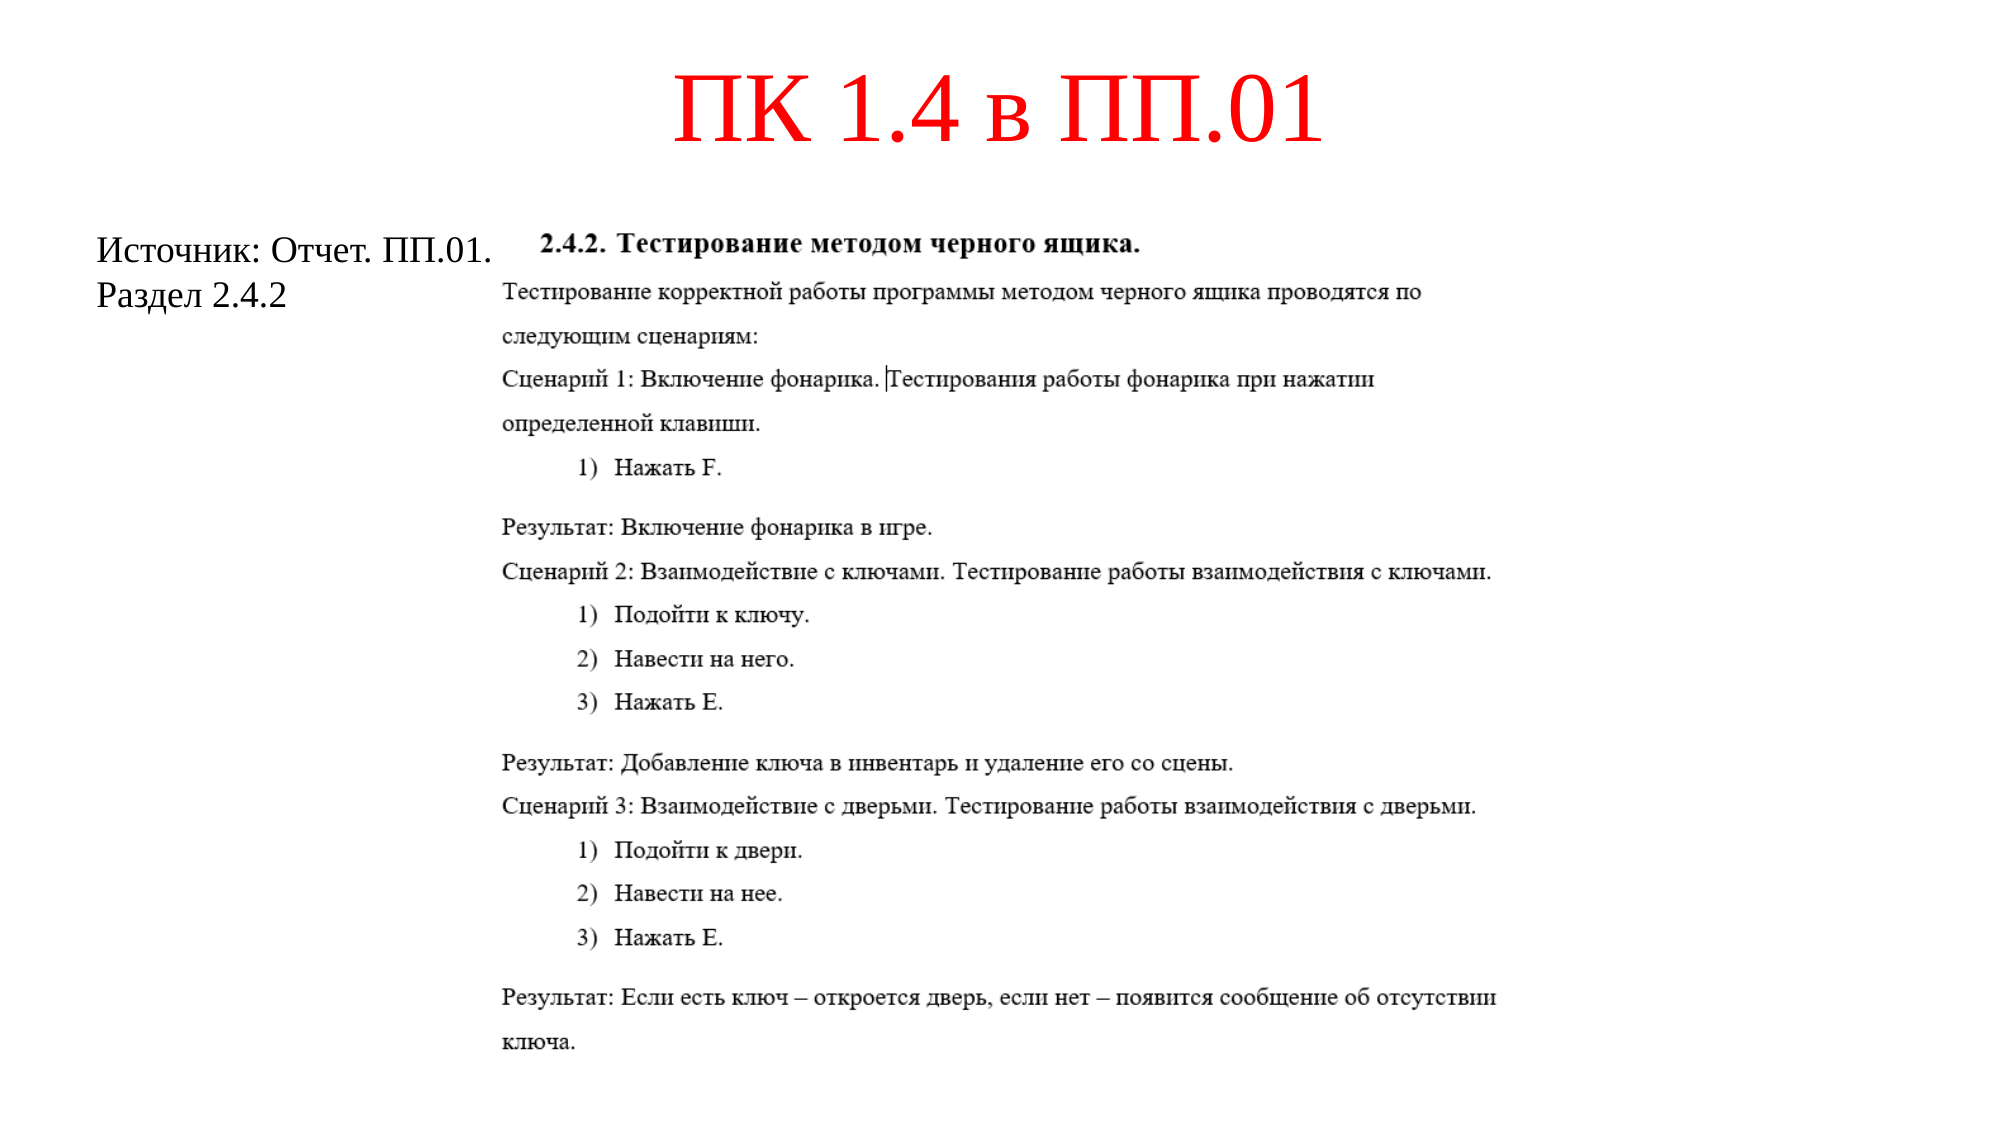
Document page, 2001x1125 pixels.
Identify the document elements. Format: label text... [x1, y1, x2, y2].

title ПК 1.4 в ПП.01 [137, 0, 1863, 218]
text_box Источник: Отчет. ПП.01. Раздел 2.4.2 [81, 217, 492, 323]
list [492, 217, 1508, 1063]
